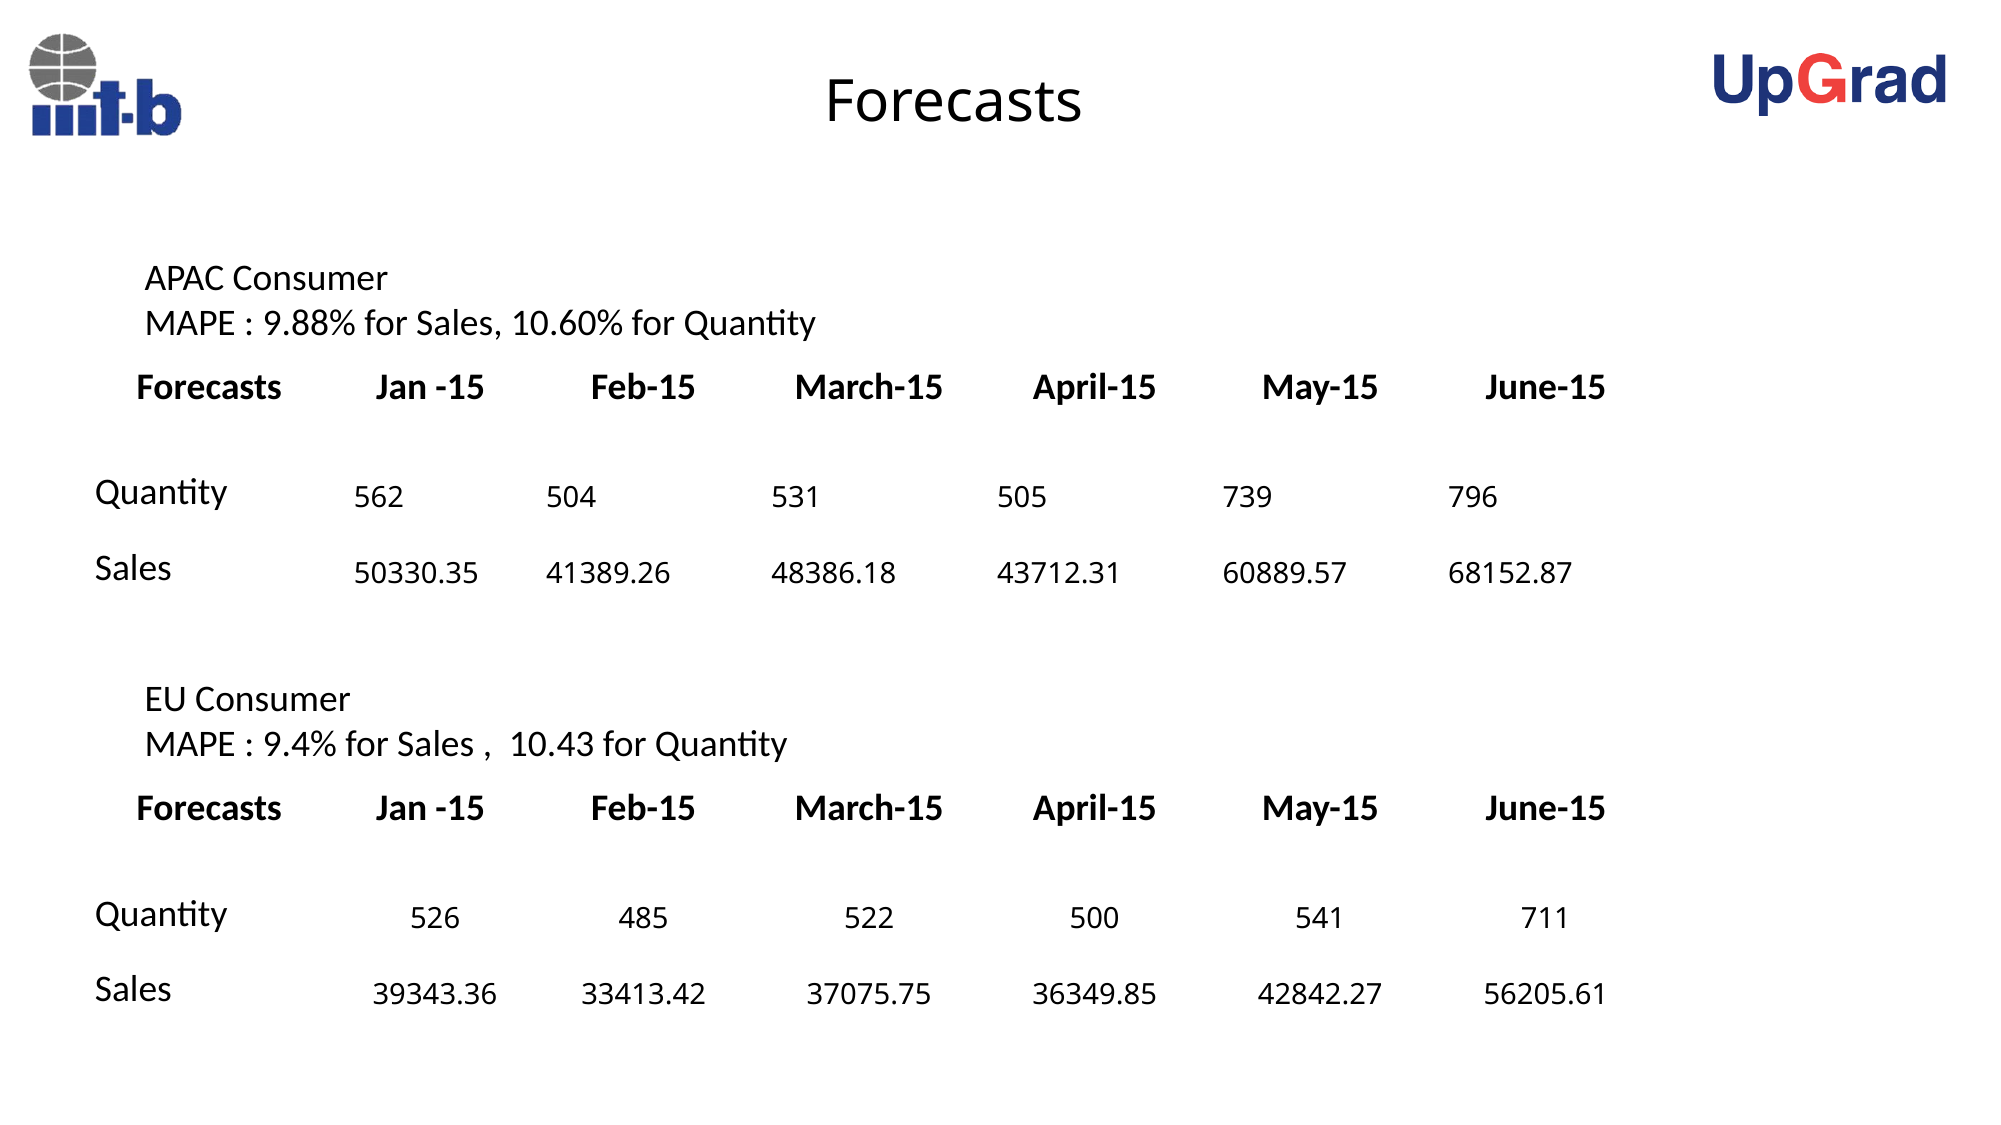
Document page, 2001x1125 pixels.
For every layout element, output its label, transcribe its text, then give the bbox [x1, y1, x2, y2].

table_cell 41389.26 [531, 544, 756, 620]
table_cell 531 [756, 469, 982, 544]
table_cell 37075.75 [756, 966, 982, 1041]
table_header April-15 [982, 785, 1208, 890]
table_cell 36349.85 [982, 966, 1208, 1041]
table_cell 739 [1208, 469, 1433, 544]
table_header Forecasts [80, 364, 339, 469]
table_cell 541 [1208, 890, 1433, 966]
table_header March-15 [756, 364, 982, 469]
text_box APAC Consumer MAPE : 9.88% for Sales, 10.60% for Quantity [129, 245, 1222, 351]
table_cell 504 [531, 469, 756, 544]
table_header May-15 [1208, 364, 1433, 469]
table_cell 505 [982, 469, 1208, 544]
table_cell 33413.42 [531, 966, 756, 1041]
table_cell 50330.35 [339, 544, 531, 620]
table_cell 43712.31 [982, 544, 1208, 620]
table_header March-15 [756, 785, 982, 890]
table_cell 562 [339, 469, 531, 544]
table_cell 522 [756, 890, 982, 966]
table_cell 485 [531, 890, 756, 966]
table_cell 68152.87 [1433, 544, 1659, 620]
table_header Forecasts [80, 785, 339, 890]
table_cell 711 [1433, 890, 1659, 966]
table_cell 48386.18 [756, 544, 982, 620]
table_cell 796 [1433, 469, 1659, 544]
table_header Jan -15 [339, 364, 531, 469]
picture [0, 29, 182, 163]
table_header June-15 [1433, 785, 1659, 890]
table_cell Sales [80, 966, 339, 1041]
table_cell Sales [80, 544, 339, 620]
table_cell 39343.36 [339, 966, 531, 1041]
table_header May-15 [1208, 785, 1433, 890]
table_header April-15 [982, 364, 1208, 469]
table_header Jan -15 [339, 785, 531, 890]
picture [1714, 53, 1952, 116]
table_header June-15 [1433, 364, 1659, 469]
table_cell Quantity [80, 469, 339, 544]
table_cell 42842.27 [1208, 966, 1433, 1041]
table_cell 500 [982, 890, 1208, 966]
table_cell 60889.57 [1208, 544, 1433, 620]
table_cell 526 [339, 890, 531, 966]
table_cell Quantity [80, 890, 339, 966]
text_box Forecasts [182, 28, 1711, 169]
text_box EU Consumer MAPE : 9.4% for Sales , 10.43 for Quantity [129, 666, 1089, 772]
table_header Feb-15 [531, 785, 756, 890]
table_cell 56205.61 [1433, 966, 1659, 1041]
table_header Feb-15 [531, 364, 756, 469]
